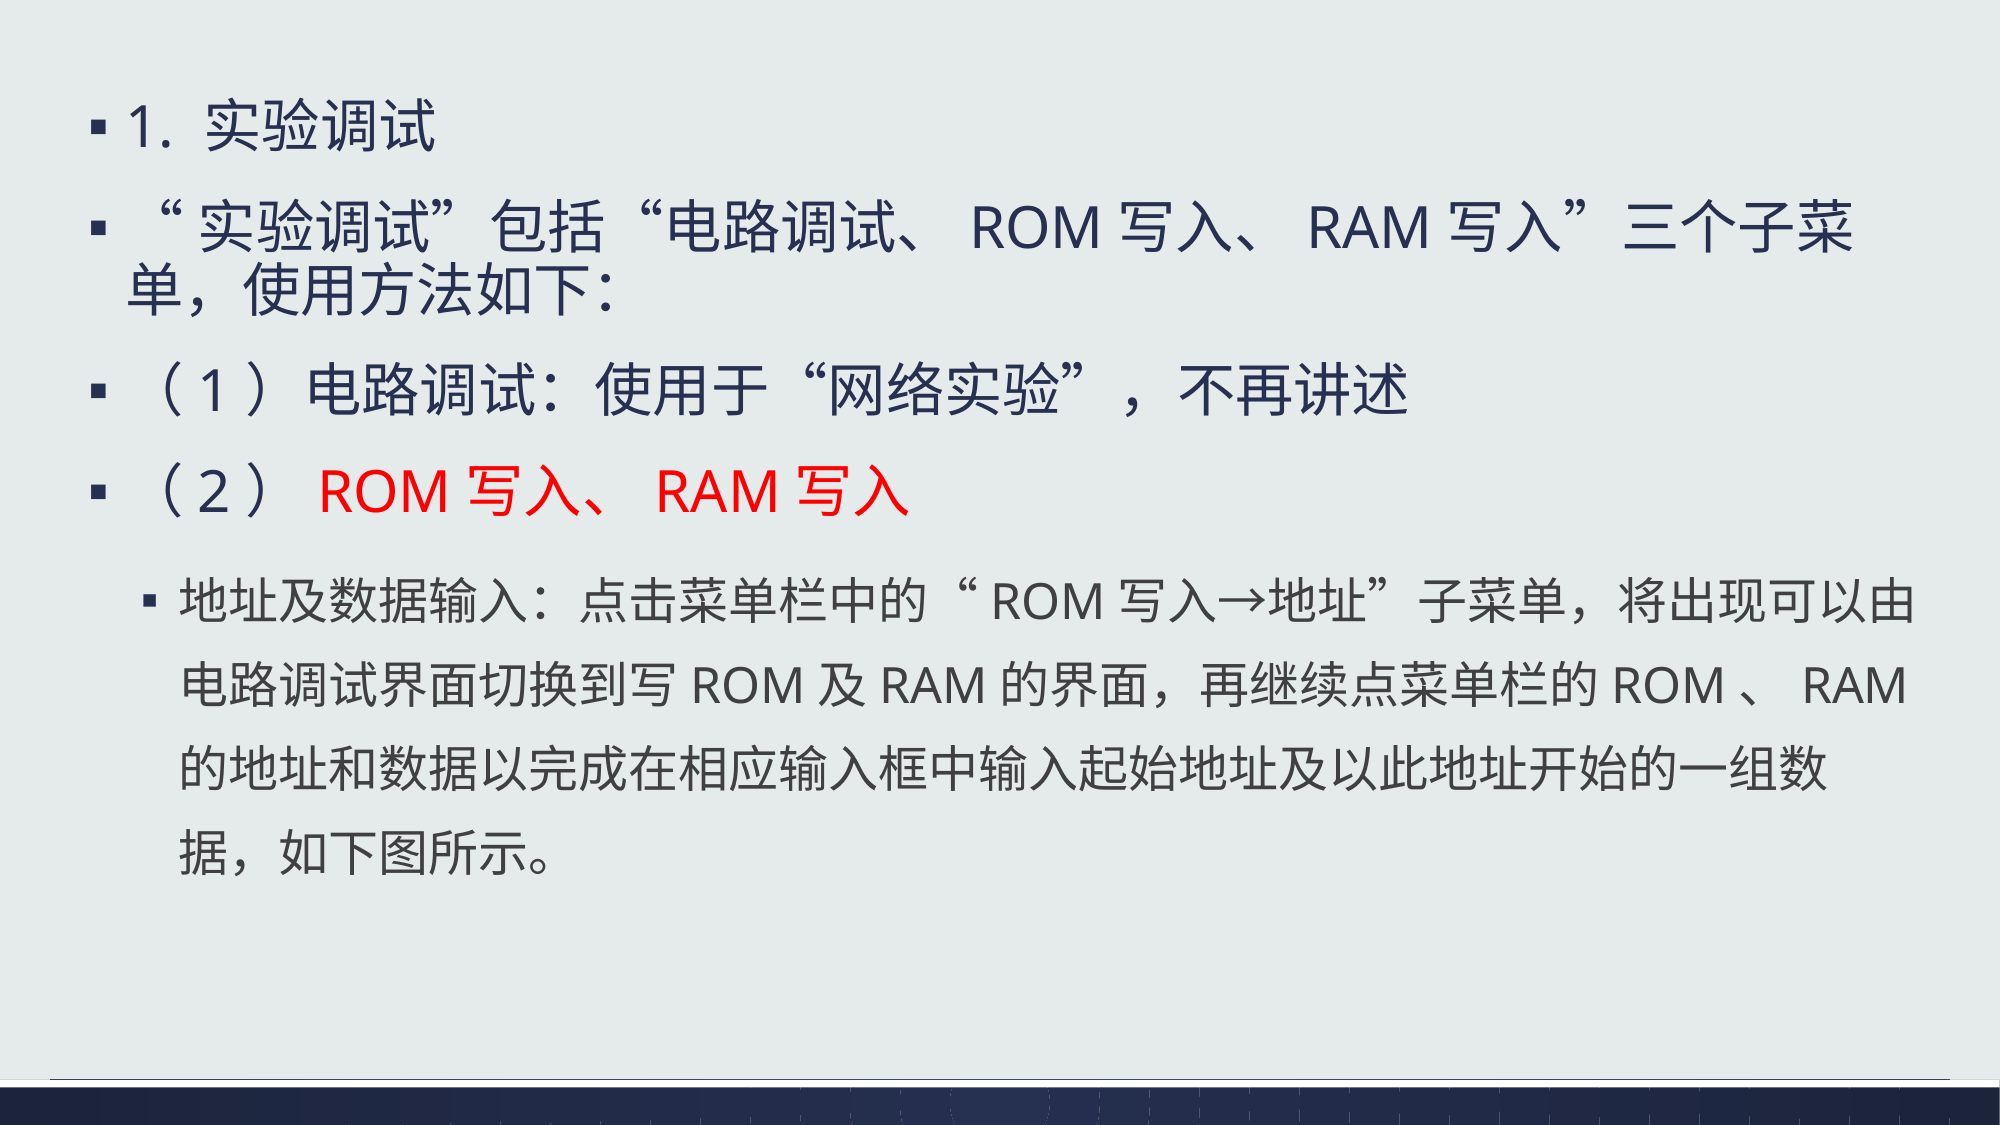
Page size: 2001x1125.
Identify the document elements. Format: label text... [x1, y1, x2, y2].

list 1. 实验调试 “实验调试”包括“电路调试、ROM写入、RAM写入”三个子菜单，使用方法如下： （1）电路调试：使用于“网络实验”，不再讲述 （2）ROM写入、RAM写入 地址及数据输入：点击菜单栏中的“ROM写入→地址”子菜单，将出现可以由电路调试界面切换到写ROM及RAM的界面，再继续点菜单栏的ROM、RAM的地址和数据以完成在相应输入框中输入起始地址及以此地址开始的一组数据，如下图所示。 [65, 89, 1935, 1001]
